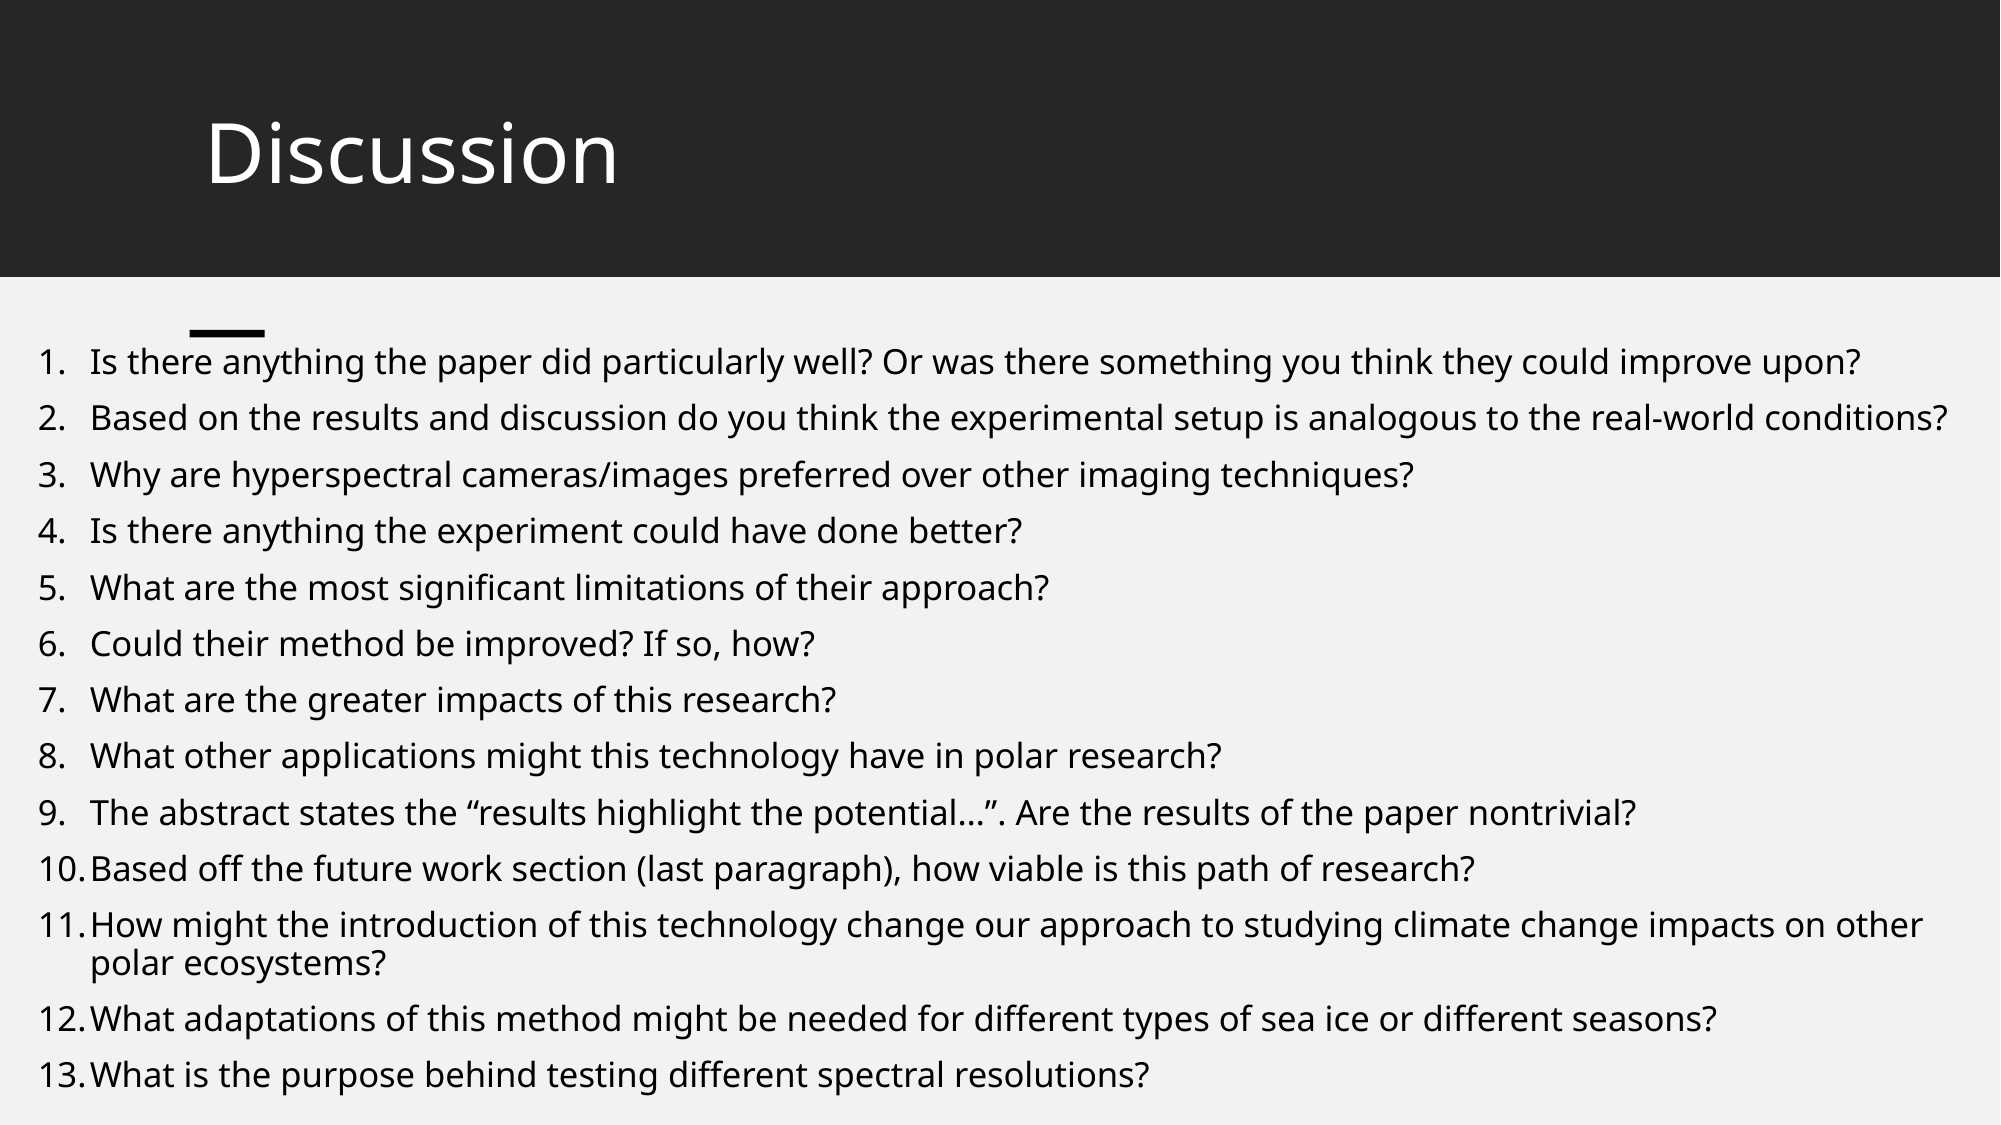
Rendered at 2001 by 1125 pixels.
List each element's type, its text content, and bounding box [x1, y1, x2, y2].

text_box [0, 275, 2000, 1125]
title Discussion [189, 104, 1812, 253]
text_box [0, 0, 2000, 275]
list Is there anything the paper did particularly well? Or was there something you think they could improve upon? Based on the results and discussion do you think the experimental setup is analogous to the real-world conditions? Why are hyperspectral cameras/images preferred over other imaging techniques? Is there anything the experiment could have done better? What are the most significant limitations of their approach? Could their method be improved? If so, how? What are the greater impacts of this research? What other applications might this technology have in polar research? The abstract states the “results highlight the potential…”. Are the results of the paper nontrivial? Based off the future work section (last paragraph), how viable is this path of research? How might the introduction of this technology change our approach to studying climate change impacts on other polar ecosystems? What adaptations of this method might be needed for different types of sea ice or different seasons? What is the purpose behind testing different spectral resolutions? [22, 337, 1977, 1125]
text_box [188, 328, 266, 337]
